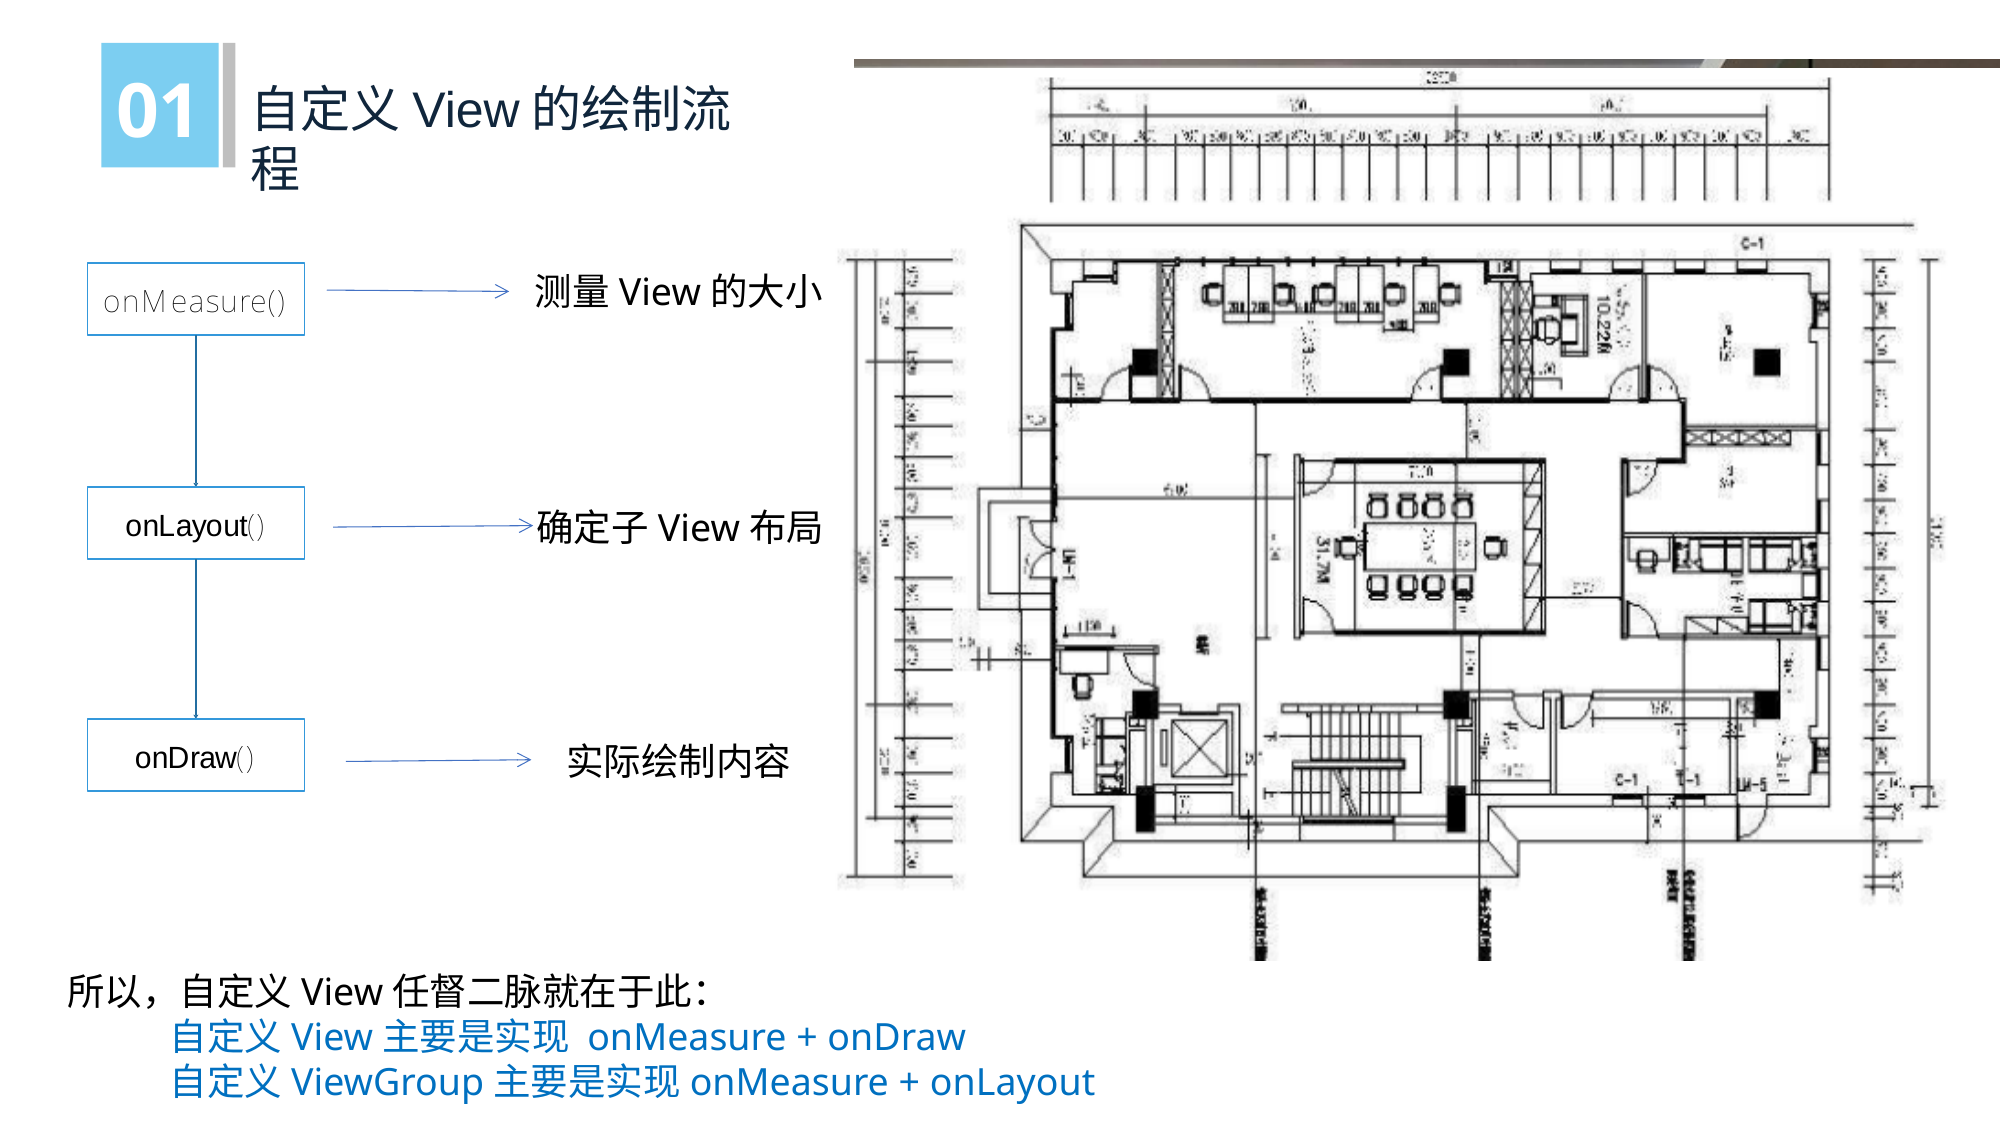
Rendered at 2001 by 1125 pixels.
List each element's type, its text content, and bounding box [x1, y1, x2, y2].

text_box [222, 160, 235, 168]
text_box 01 [101, 54, 236, 160]
text_box 确定子View布局 [521, 496, 827, 556]
text_box [101, 160, 219, 168]
picture [827, 59, 2000, 961]
text_box 自定义View的绘制流程 [235, 69, 774, 205]
picture [82, 259, 308, 795]
text_box [222, 42, 236, 54]
text_box 实际绘制内容 [551, 730, 806, 791]
text_box 测量View的大小 [519, 260, 827, 321]
text_box 所以，自定义View任督二脉就在于此： 自定义View主要是实现 onMeasure + onDraw 自定义ViewGroup主要是实现onMeasure + onLayout [52, 960, 1111, 1111]
text_box [101, 42, 219, 54]
